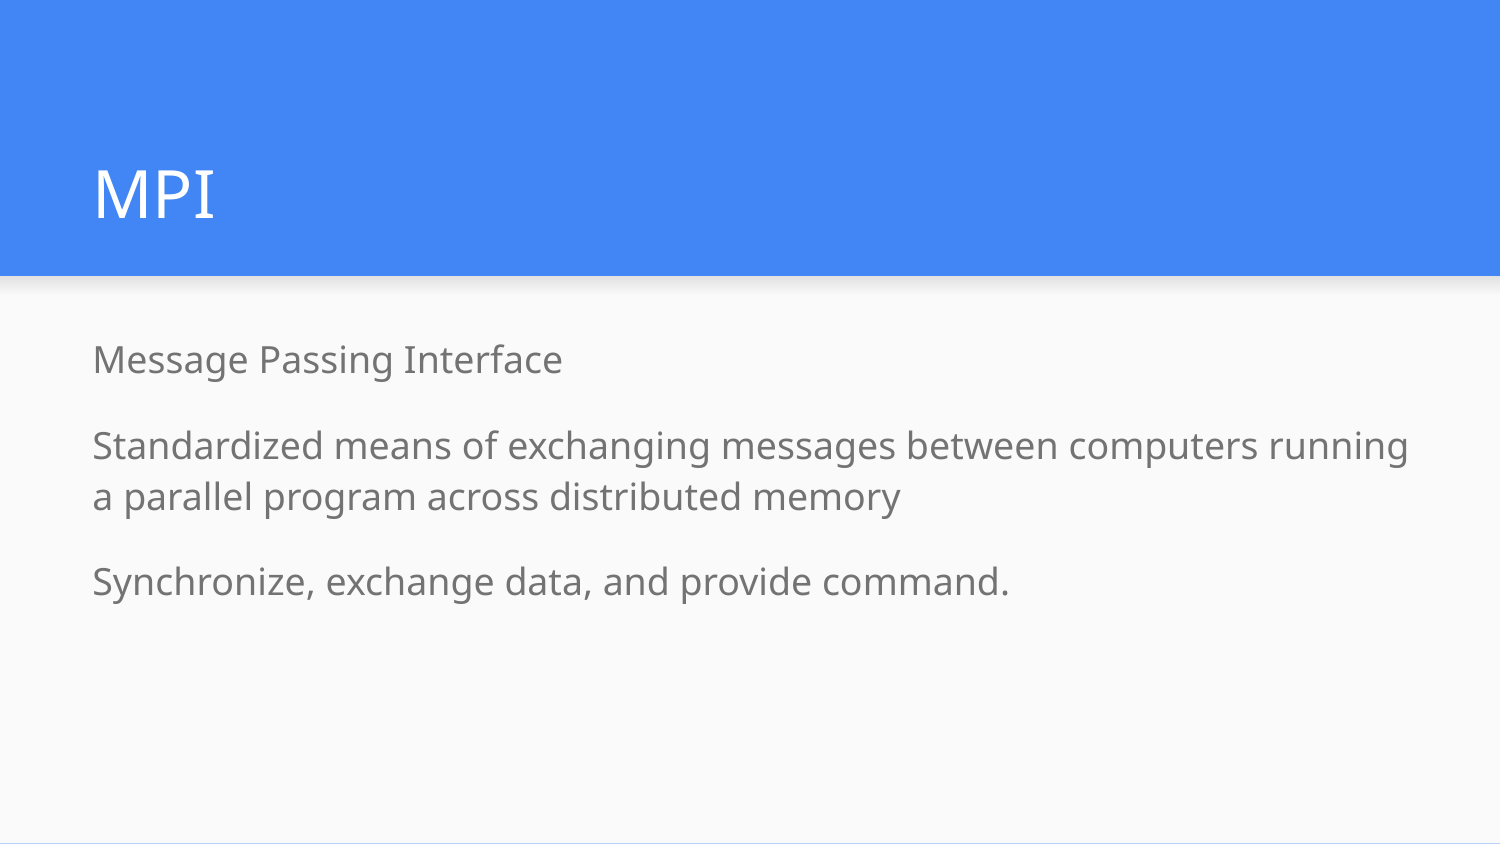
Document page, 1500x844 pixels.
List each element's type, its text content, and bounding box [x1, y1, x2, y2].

list Message Passing Interface Standardized means of exchanging messages between computers running a parallel program across distributed memory Synchronize, exchange data, and provide command. [77, 314, 1427, 760]
title MPI [77, 121, 1427, 248]
